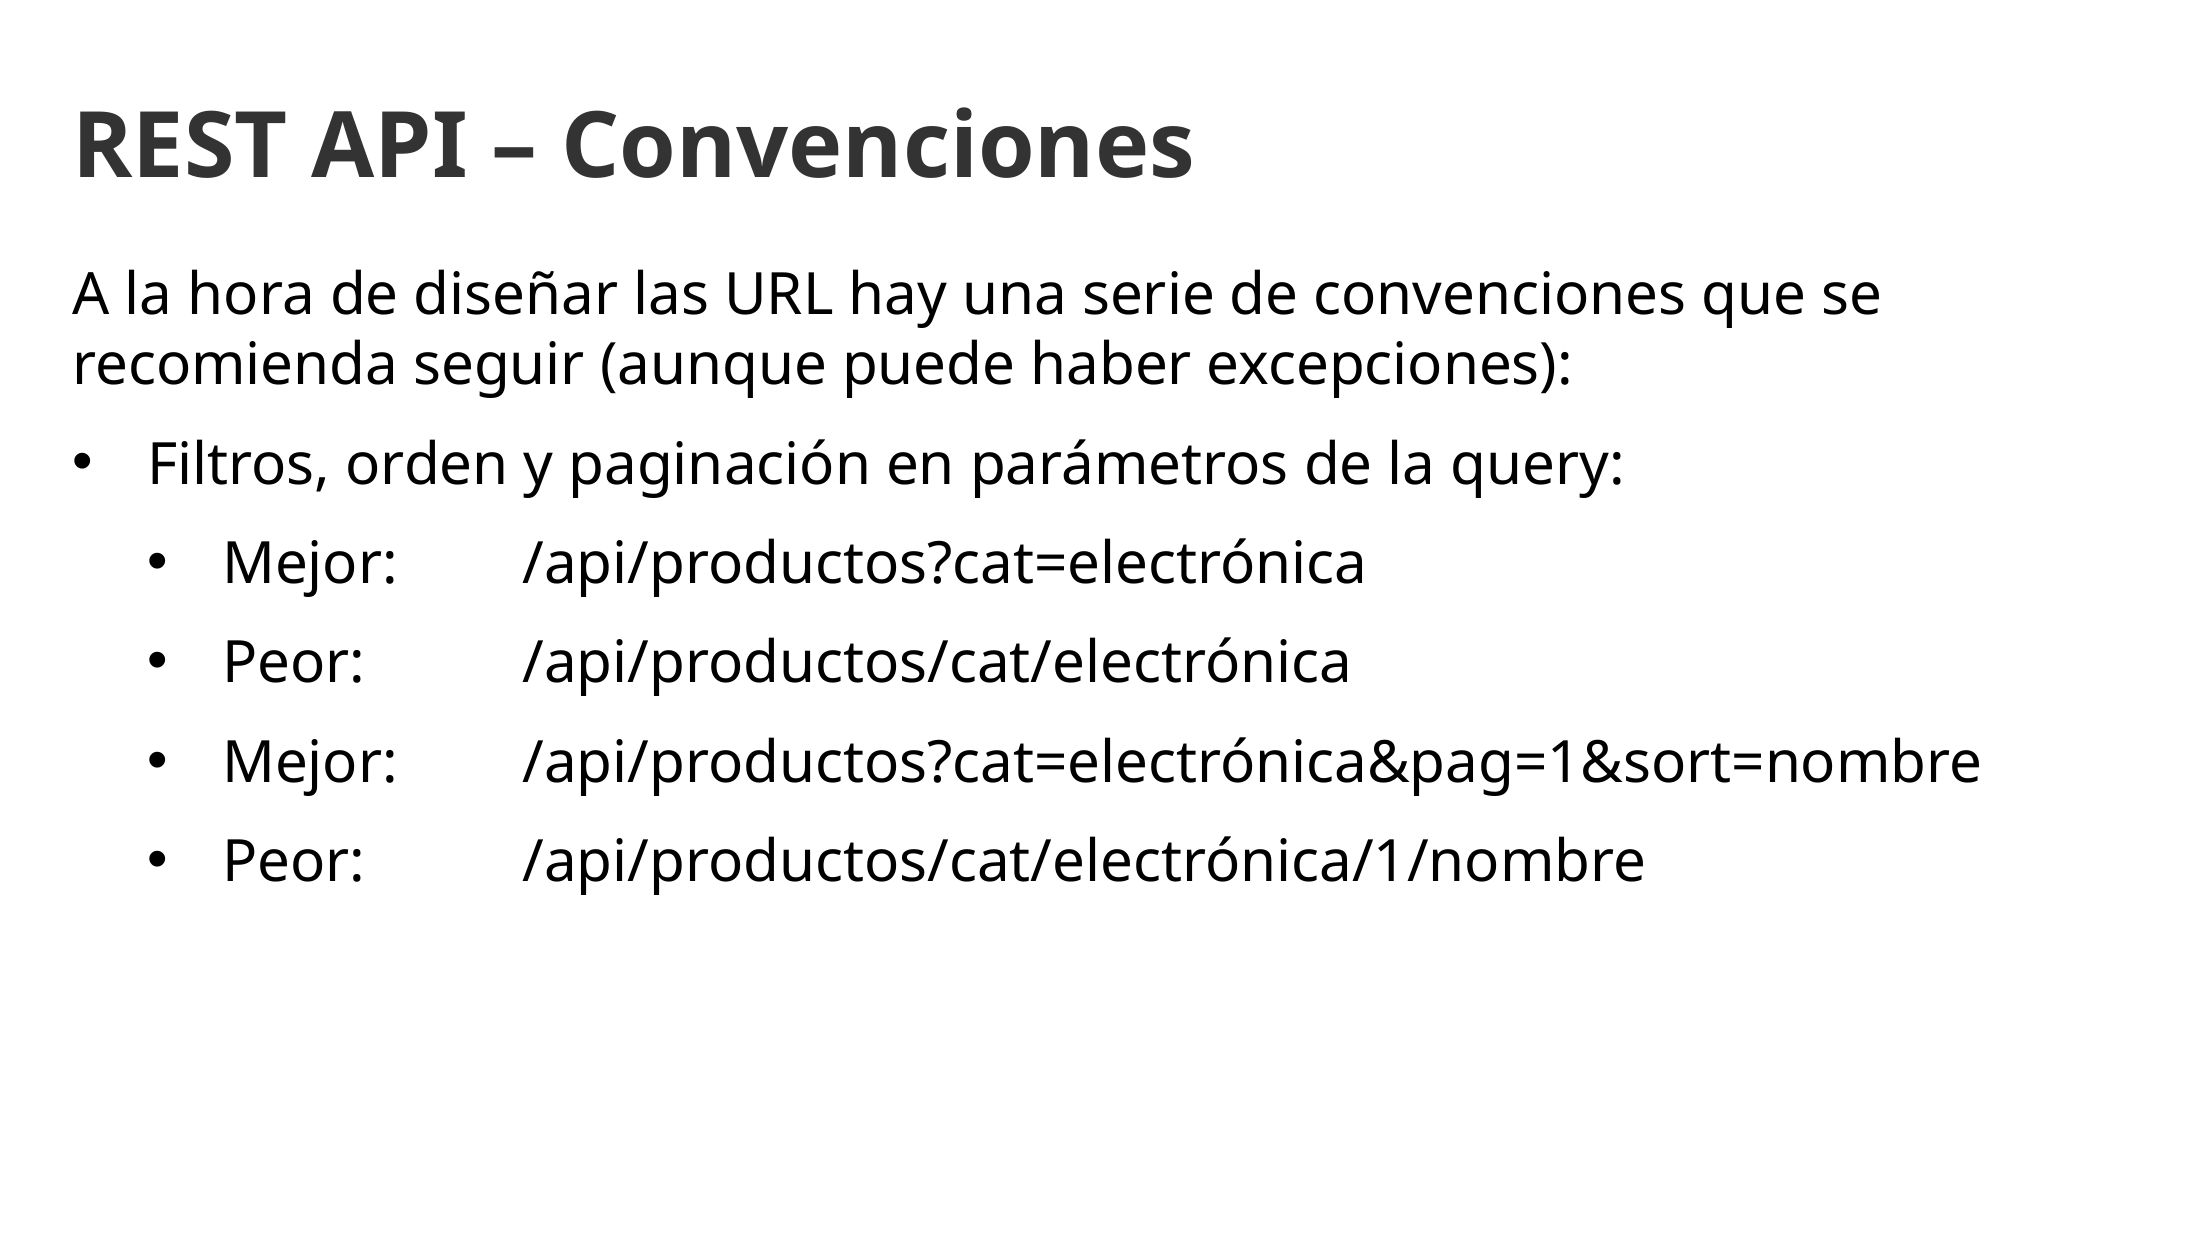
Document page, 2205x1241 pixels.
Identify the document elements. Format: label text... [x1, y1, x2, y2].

text_box REST API – Convenciones [72, 24, 2121, 256]
text_box A la hora de diseñar las URL hay una serie de convenciones que se recomienda seguir (aunque puede haber excepciones): Filtros, orden y paginación en parámetros de la query: Mejor: /api/productos?cat=electrónica Peor: /api/productos/cat/electrónica Mejor: /api/productos?cat=electrónica&pag=1&sort=nombre Peor: /api/productos/cat/electrónica/1/nombre [72, 256, 2121, 1173]
